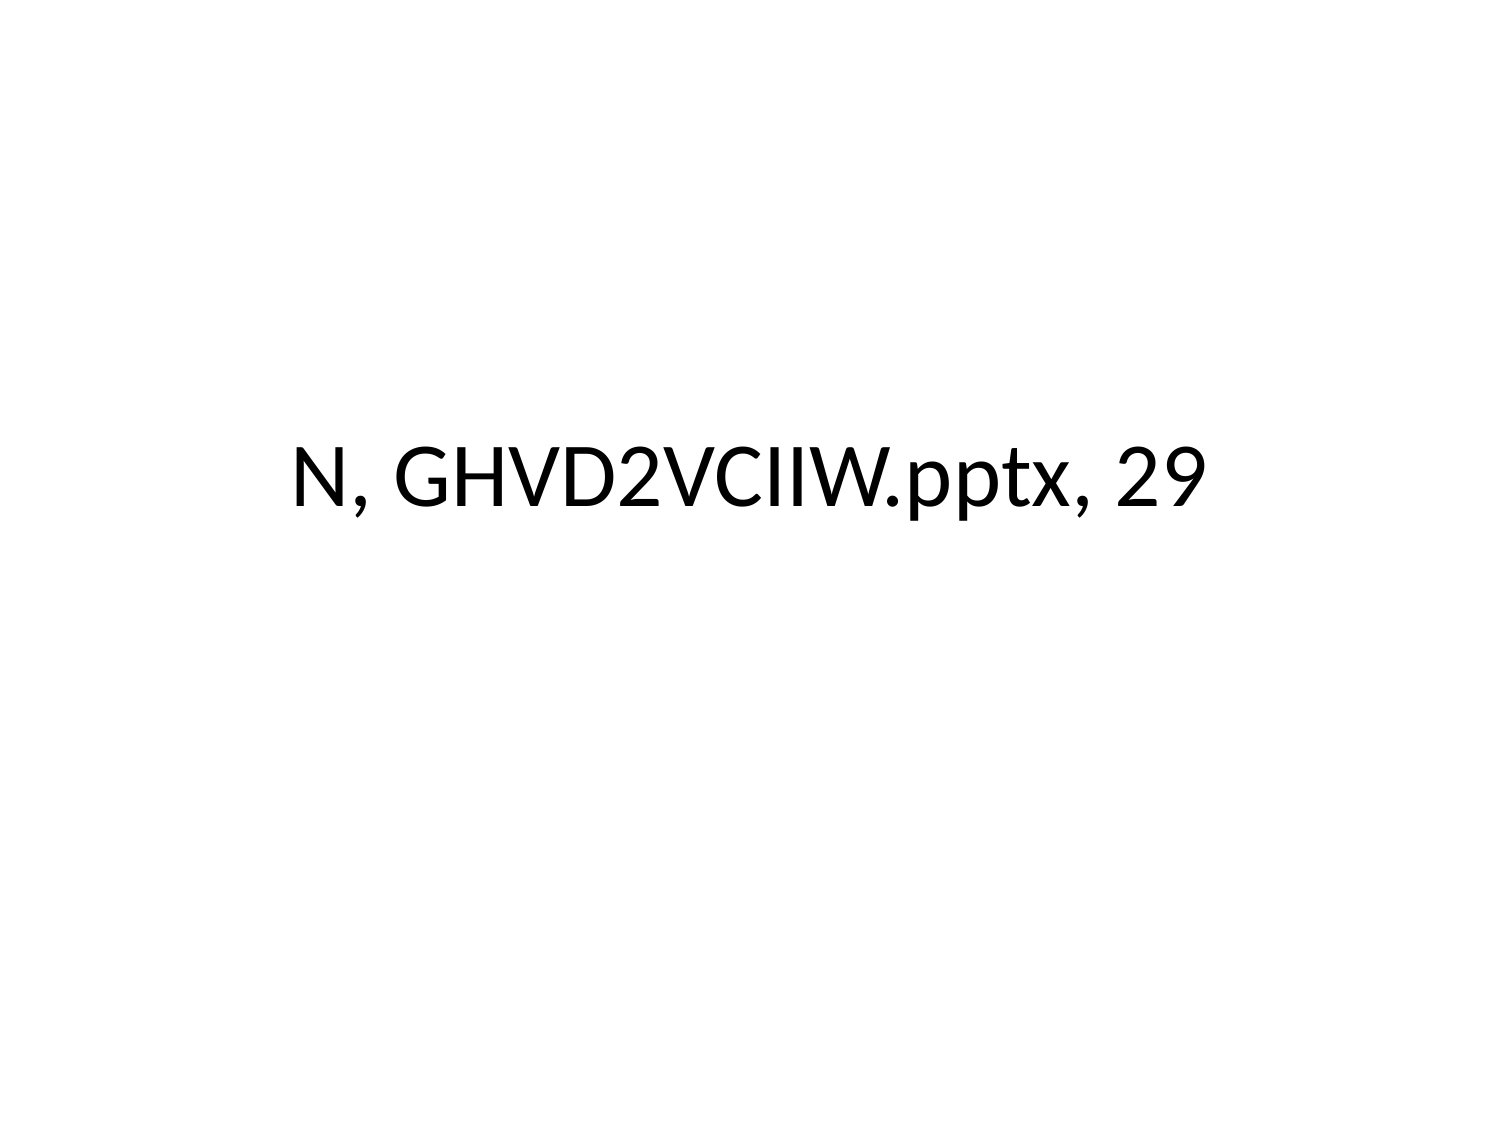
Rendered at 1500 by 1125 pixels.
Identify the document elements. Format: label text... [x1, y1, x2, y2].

title N, GHVD2VCIIW.pptx, 29 [112, 349, 1388, 591]
